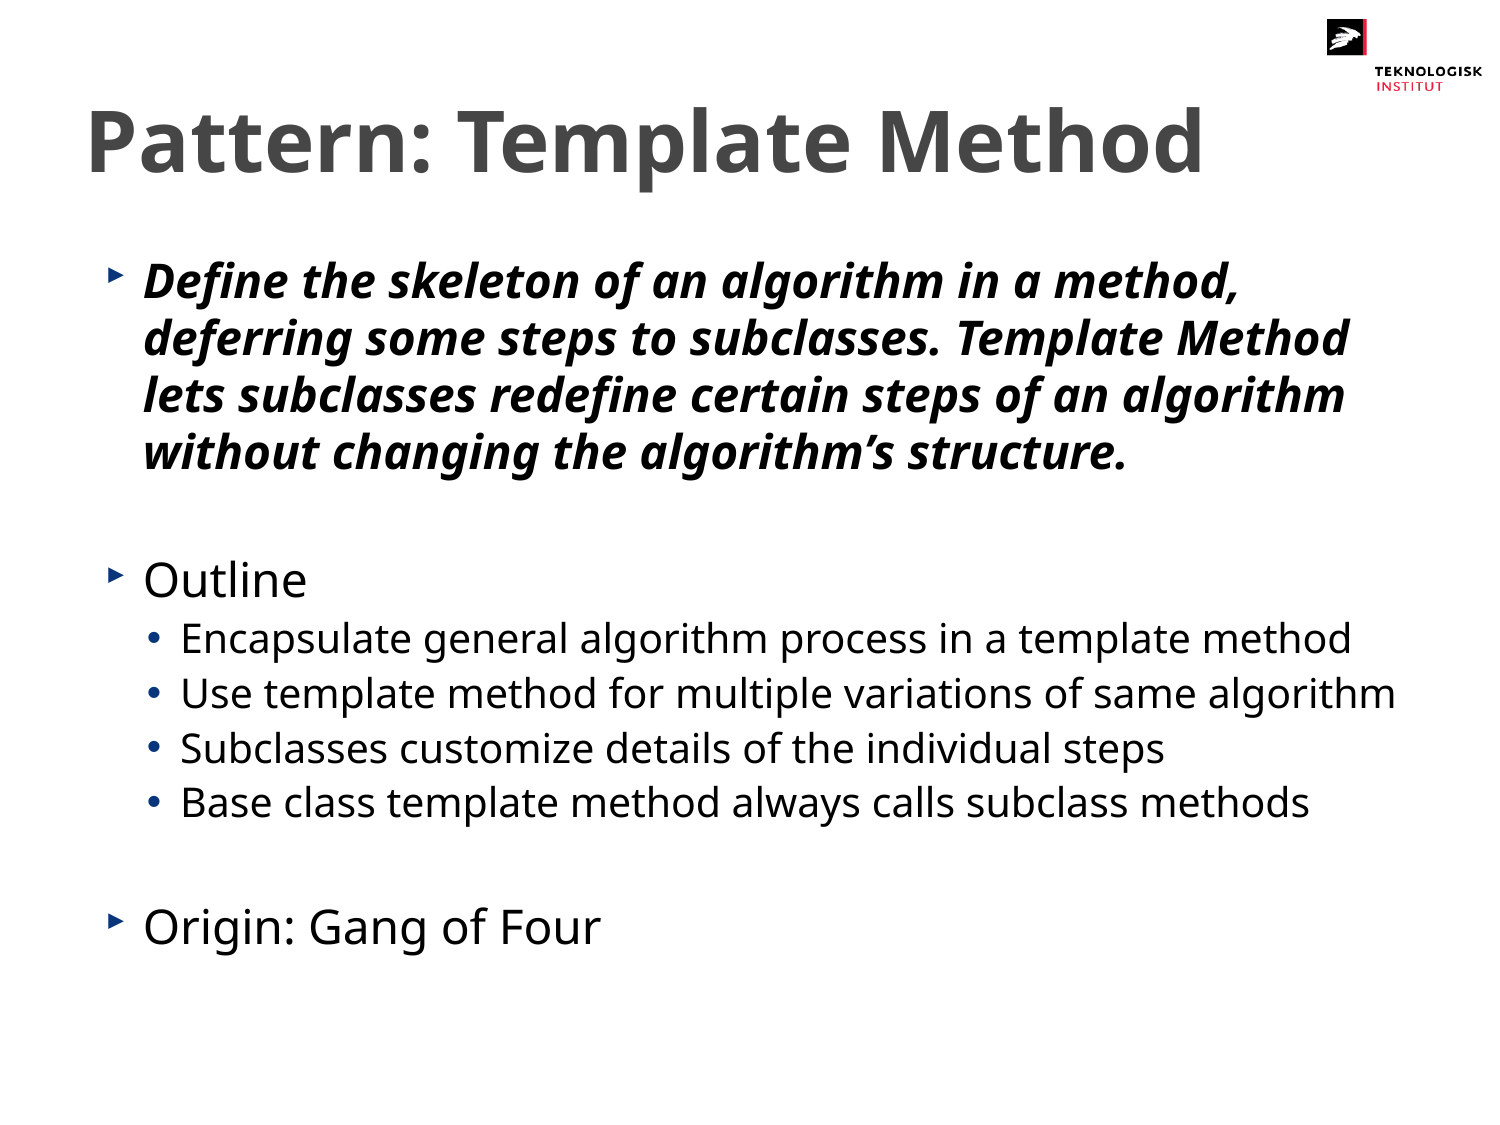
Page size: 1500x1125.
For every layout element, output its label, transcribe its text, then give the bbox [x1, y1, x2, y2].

picture [1327, 19, 1482, 91]
title Pattern: Template Method [70, 45, 1425, 233]
list Define the skeleton of an algorithm in a method, deferring some steps to subclasses. Template Method lets subclasses redefine certain steps of an algorithm without changing the algorithm’s structure. Outline Encapsulate general algorithm process in a template method Use template method for multiple variations of same algorithm Subclasses customize details of the individual steps Base class template method always calls subclass methods Origin: Gang of Four [75, 243, 1424, 986]
